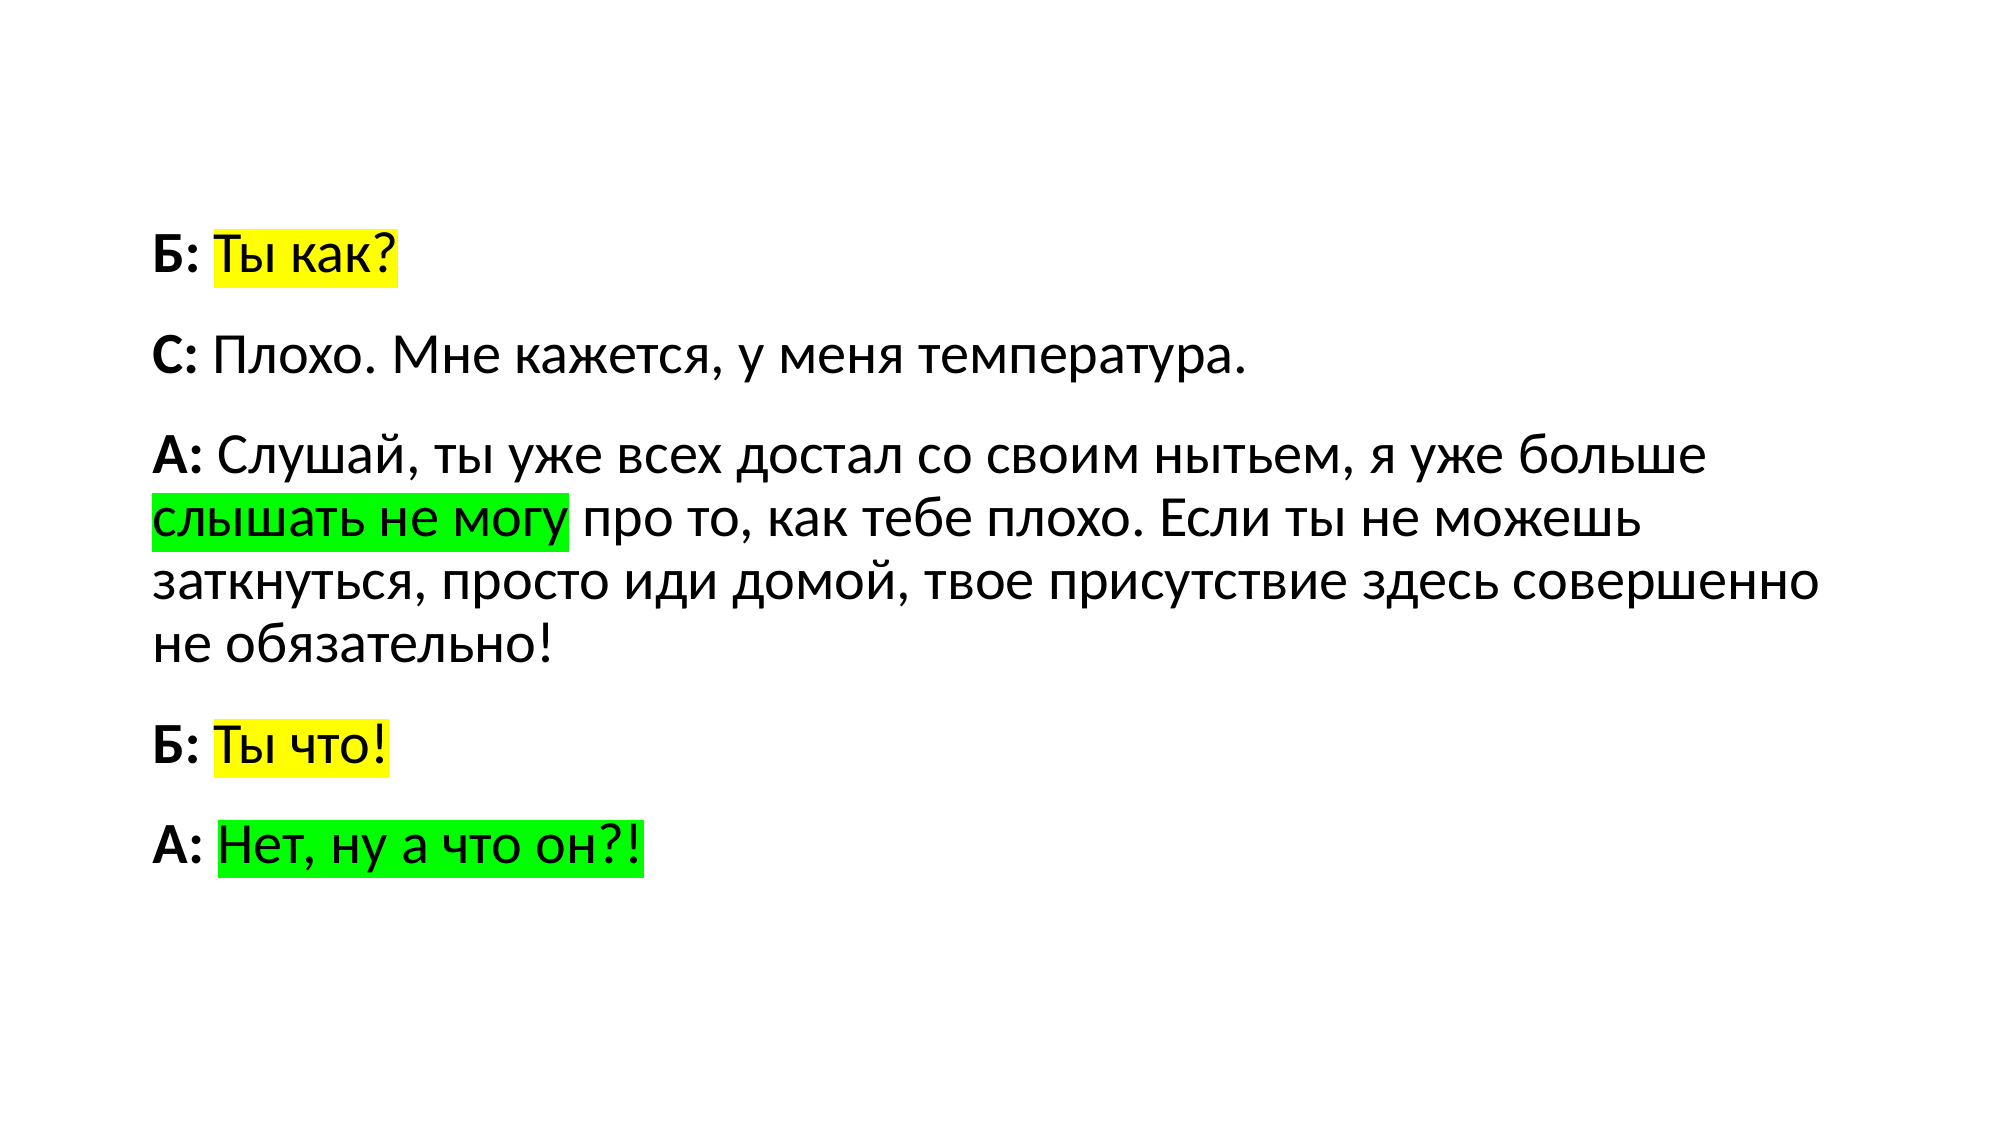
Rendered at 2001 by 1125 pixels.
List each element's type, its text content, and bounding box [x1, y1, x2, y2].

list Б: Ты как? С: Плохо. Мне кажется, у меня температура. А: Слушай, ты уже всех достал со своим нытьем, я уже больше слышать не могу про то, как тебе плохо. Если ты не можешь заткнуться, просто иди домой, твое присутствие здесь совершенно не обязательно! Б: Ты что! А: Нет, ну а что он?! [137, 85, 1863, 1014]
